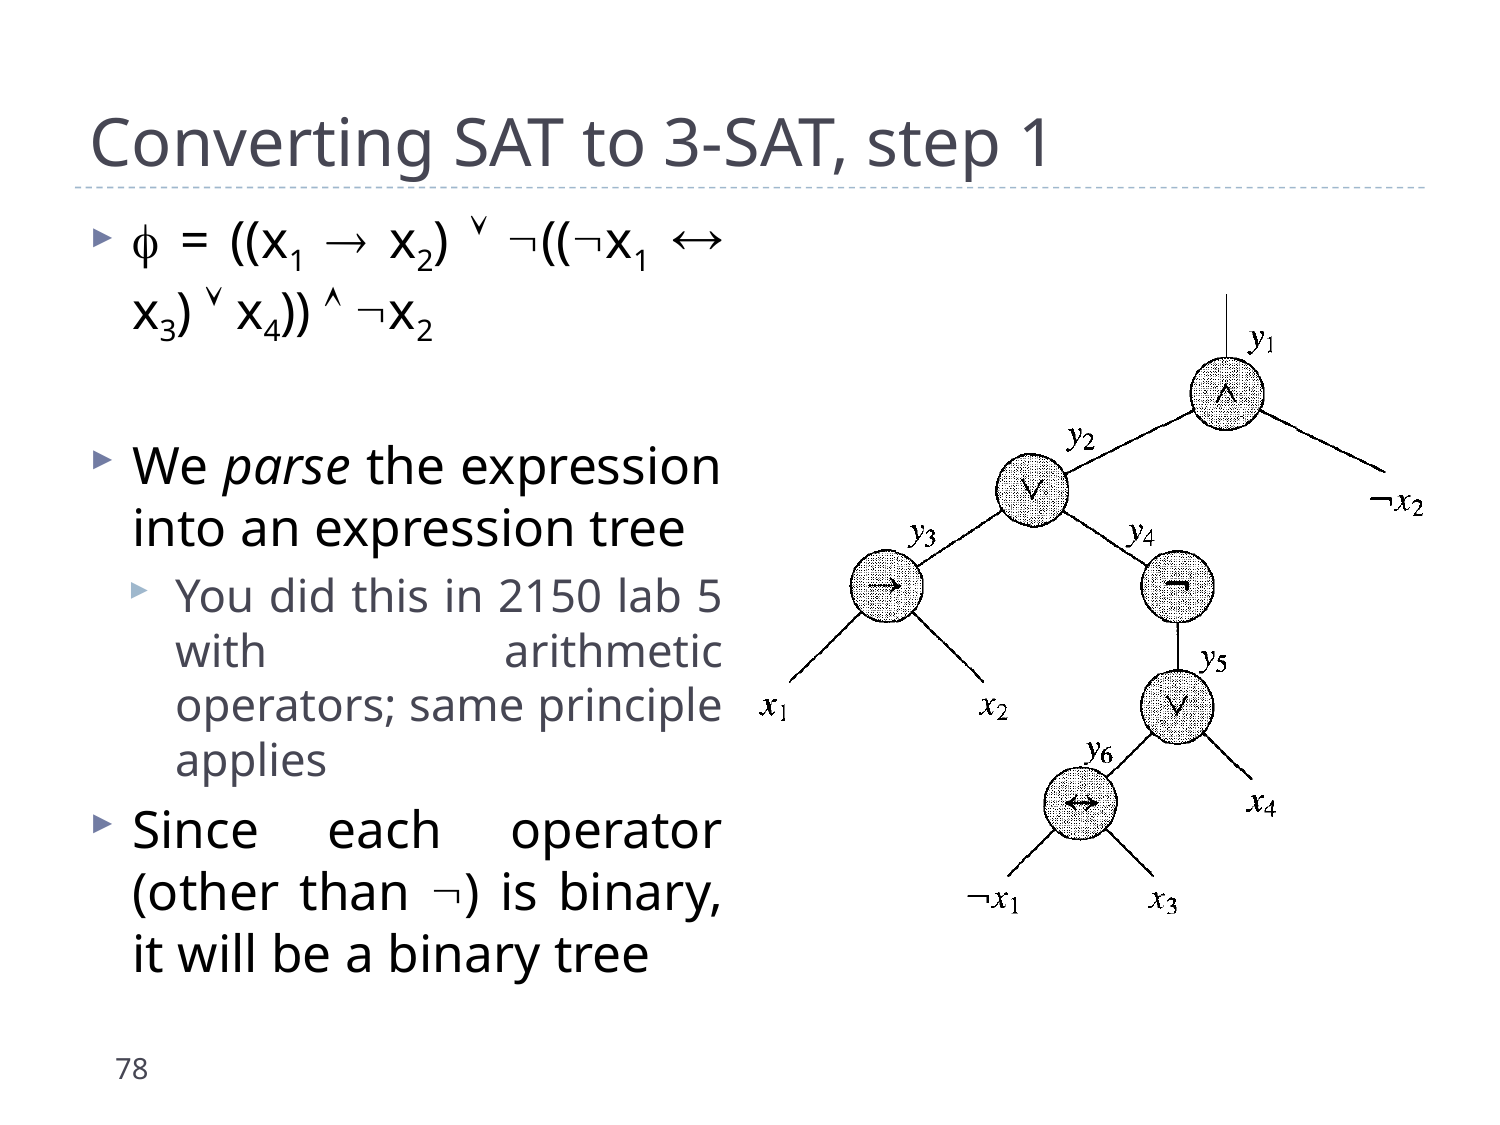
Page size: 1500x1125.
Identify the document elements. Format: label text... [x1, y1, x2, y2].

slide_number 78 [100, 1042, 426, 1103]
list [759, 294, 1424, 915]
list  = ((x1  x2)  ((x1  x3)  x4))  x2 We parse the expression into an expression tree You did this in 2150 lab 5 with arithmetic operators; same principle applies Since each operator (other than ) is binary, it will be a binary tree [75, 200, 738, 1010]
title Converting SAT to 3-SAT, step 1 [75, 37, 1425, 188]
